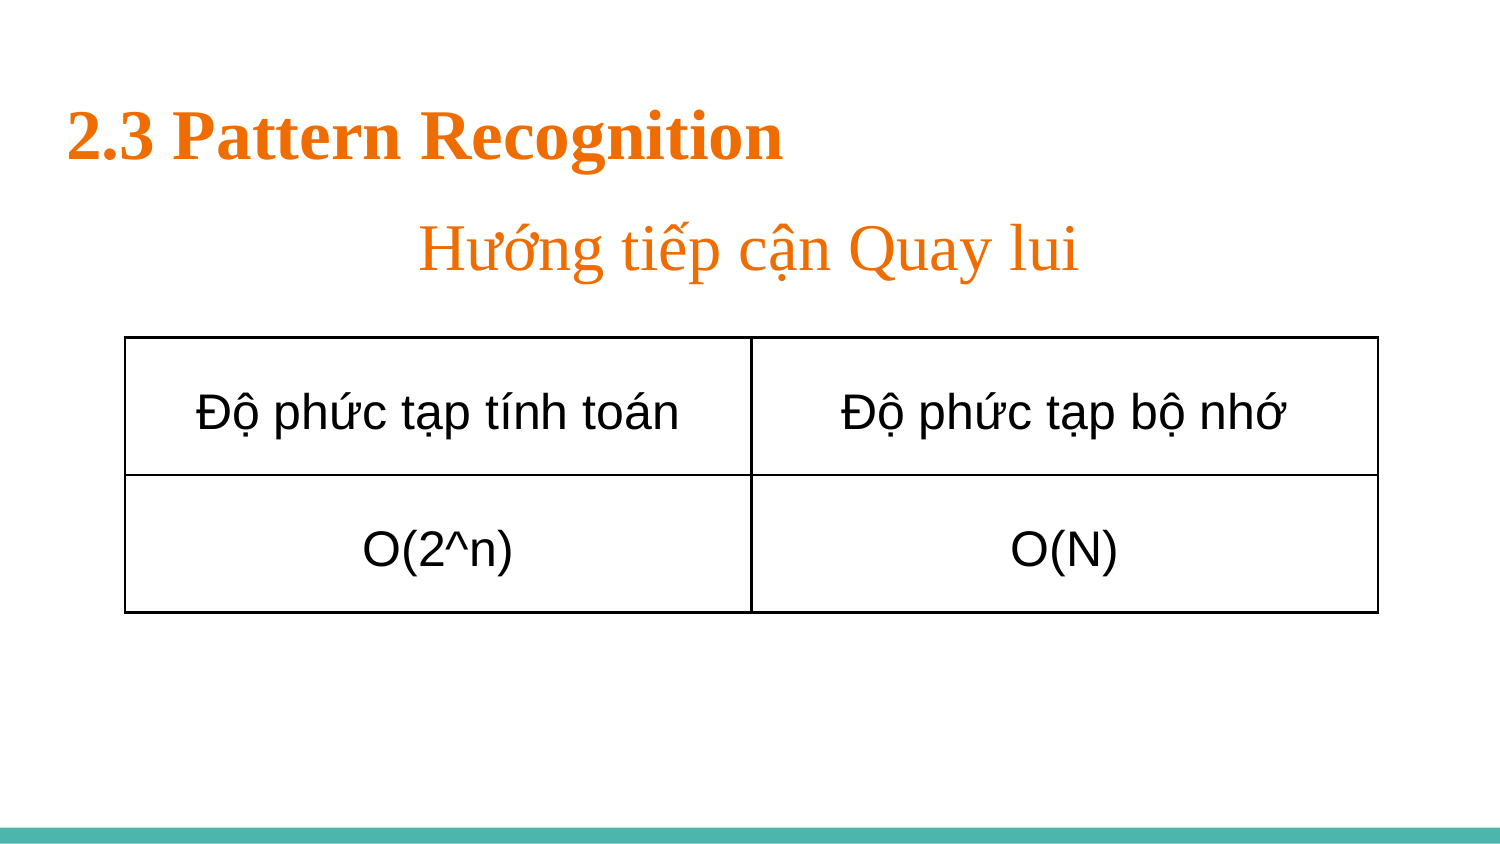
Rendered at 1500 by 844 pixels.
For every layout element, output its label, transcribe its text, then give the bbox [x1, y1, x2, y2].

title 2.3 Pattern Recognition [51, 72, 1449, 189]
table_header Độ phức tạp tính toán [126, 339, 750, 474]
table_header Độ phức tạp bộ nhớ [753, 339, 1377, 474]
table_cell O(N) [753, 476, 1377, 611]
table_cell O(2^n) [126, 476, 750, 611]
text_box Hướng tiếp cận Quay lui [166, 188, 1334, 299]
